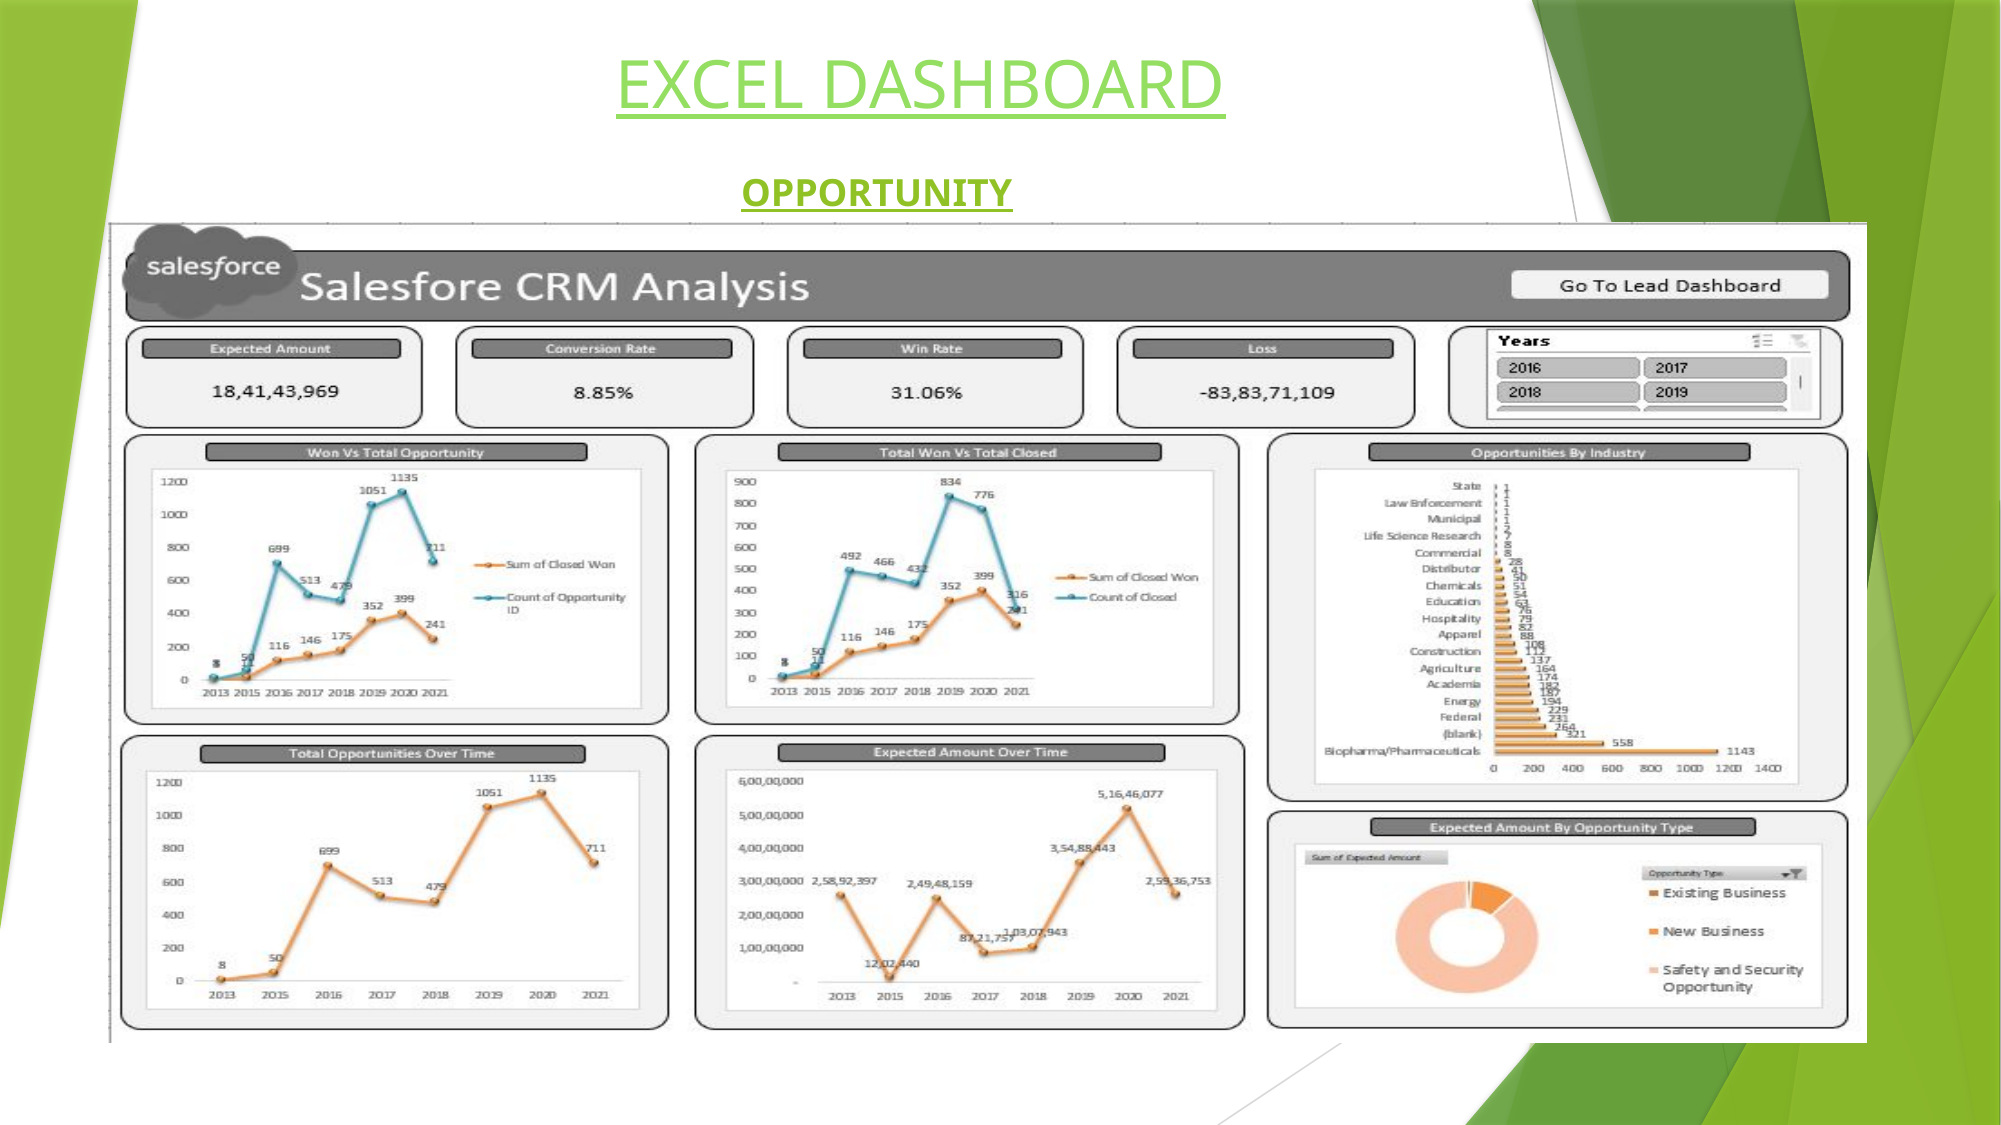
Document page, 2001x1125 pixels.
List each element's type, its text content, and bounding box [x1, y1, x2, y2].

text_box EXCEL DASHBOARD [278, 34, 1563, 130]
picture [108, 221, 1867, 1043]
text_box OPPORTUNITY [565, 161, 1188, 219]
